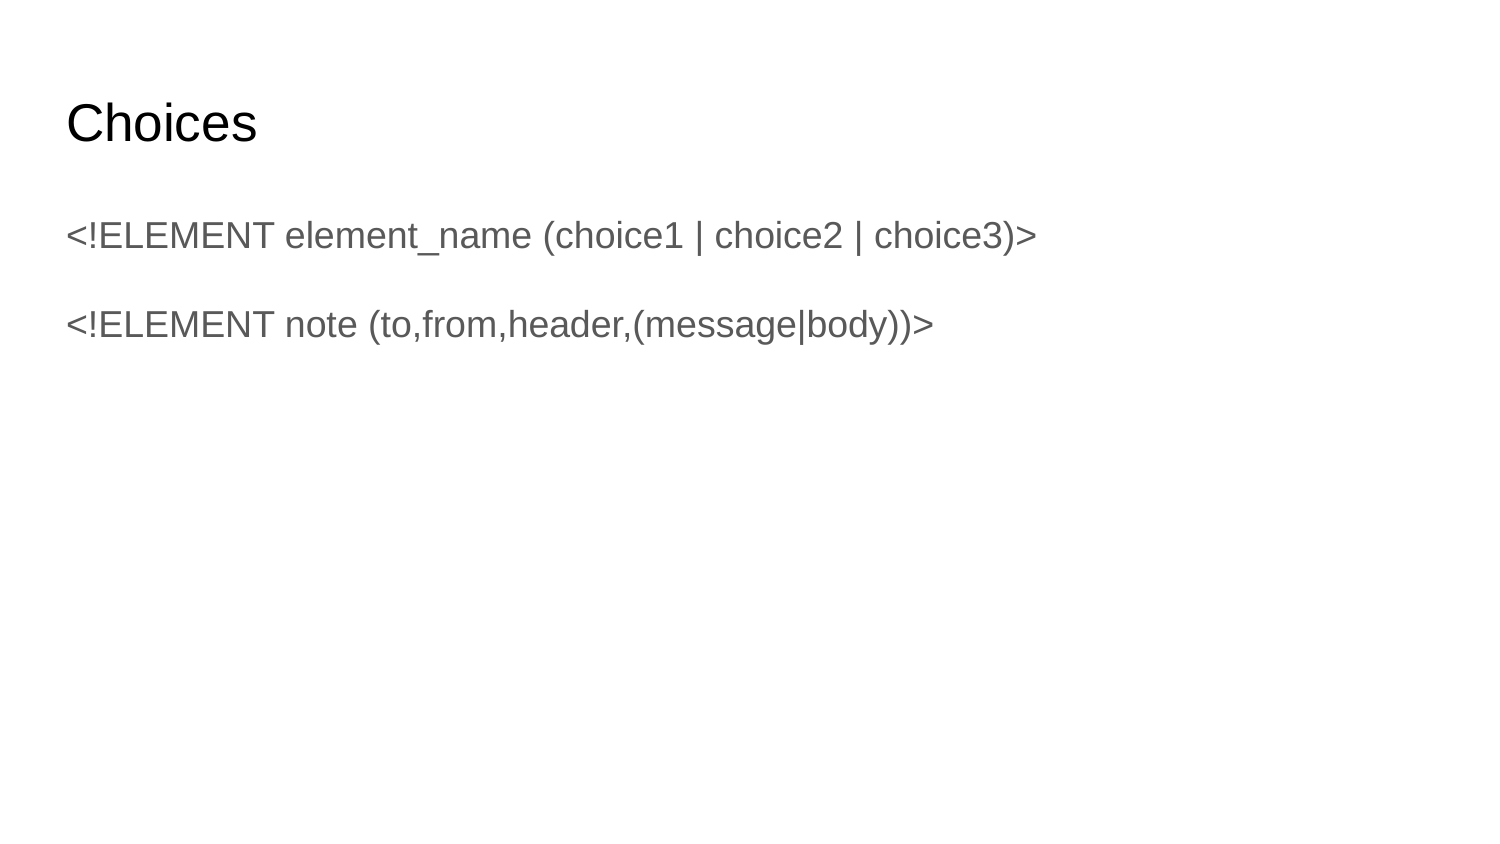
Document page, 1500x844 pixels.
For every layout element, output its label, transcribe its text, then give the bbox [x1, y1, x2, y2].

list <!ELEMENT element_name (choice1 | choice2 | choice3)> <!ELEMENT note (to,from,header,(message|body))> [51, 189, 1449, 750]
title Choices [51, 72, 1449, 167]
